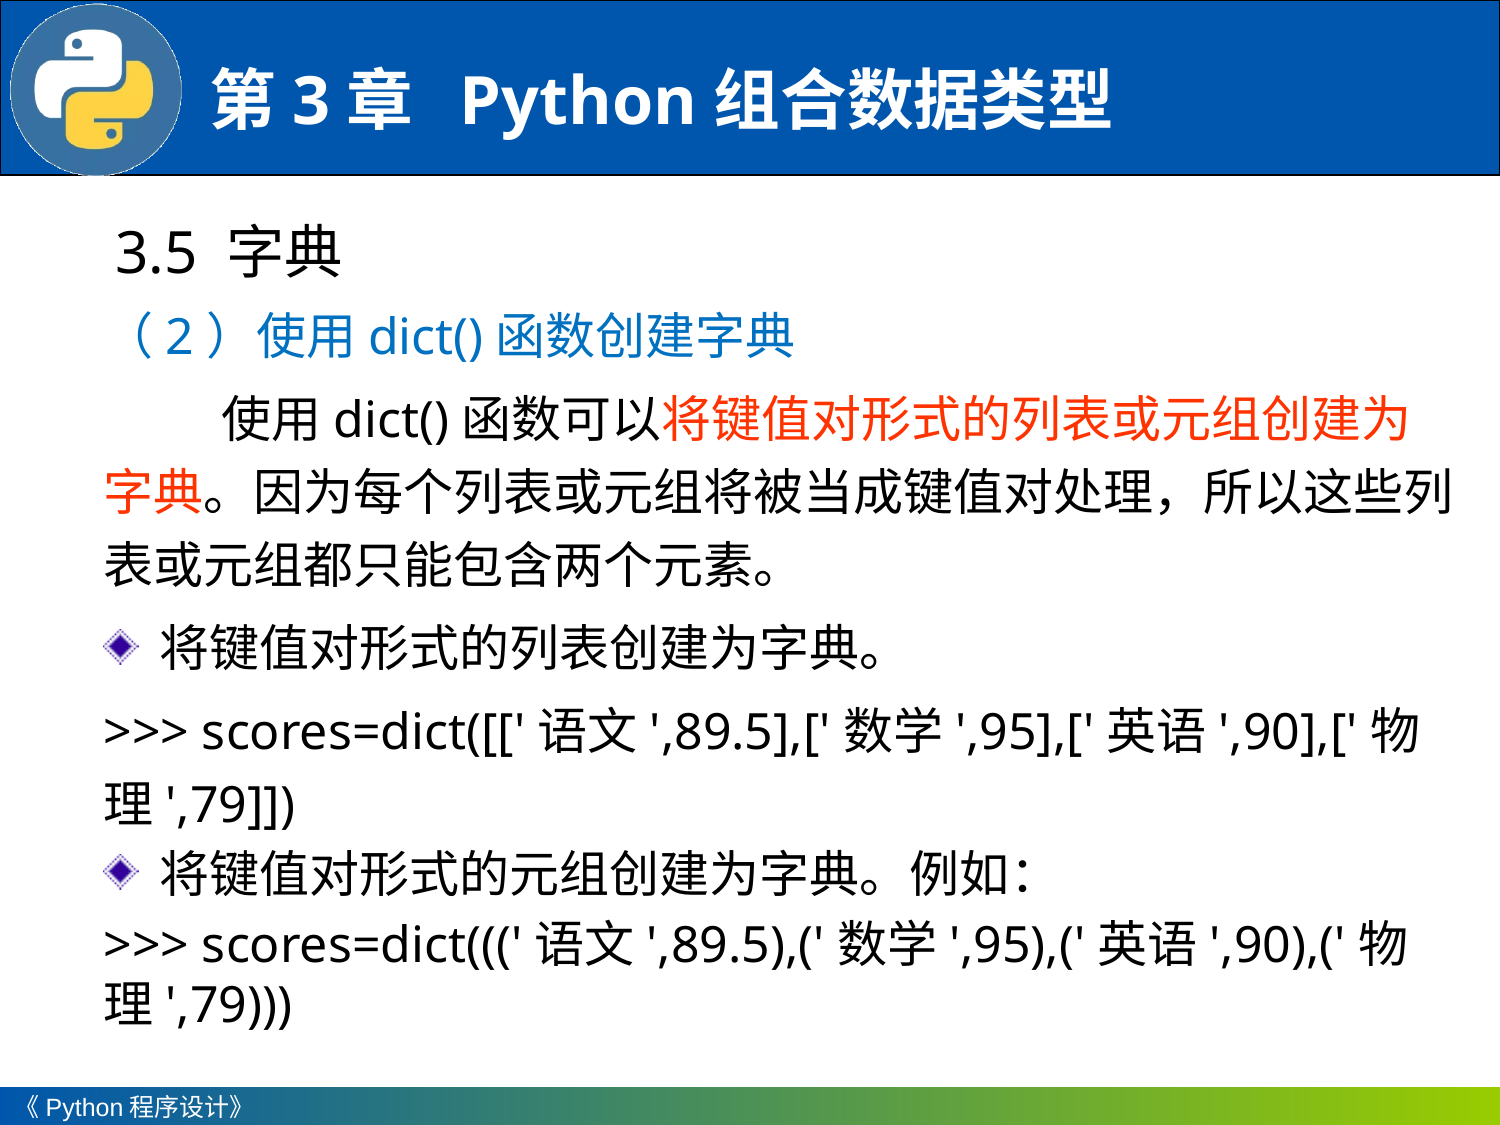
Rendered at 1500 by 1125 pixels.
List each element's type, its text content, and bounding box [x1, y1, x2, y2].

text_box （2）使用dict()函数创建字典 使用dict()函数可以将键值对形式的列表或元组创建为字典。因为每个列表或元组将被当成键值对处理，所以这些列表或元组都只能包含两个元素。 将键值对形式的列表创建为字典。 >>> scores=dict([['语文',89.5],['数学',95],['英语',90],['物理',79]]) 将键值对形式的元组创建为字典。例如： >>> scores=dict((('语文',89.5),('数学',95),('英语',90),('物理',79))) [88, 290, 1471, 1094]
picture [103, 854, 139, 890]
list 3.5 字典 [100, 208, 782, 290]
picture [5, 0, 184, 178]
picture [103, 629, 139, 665]
